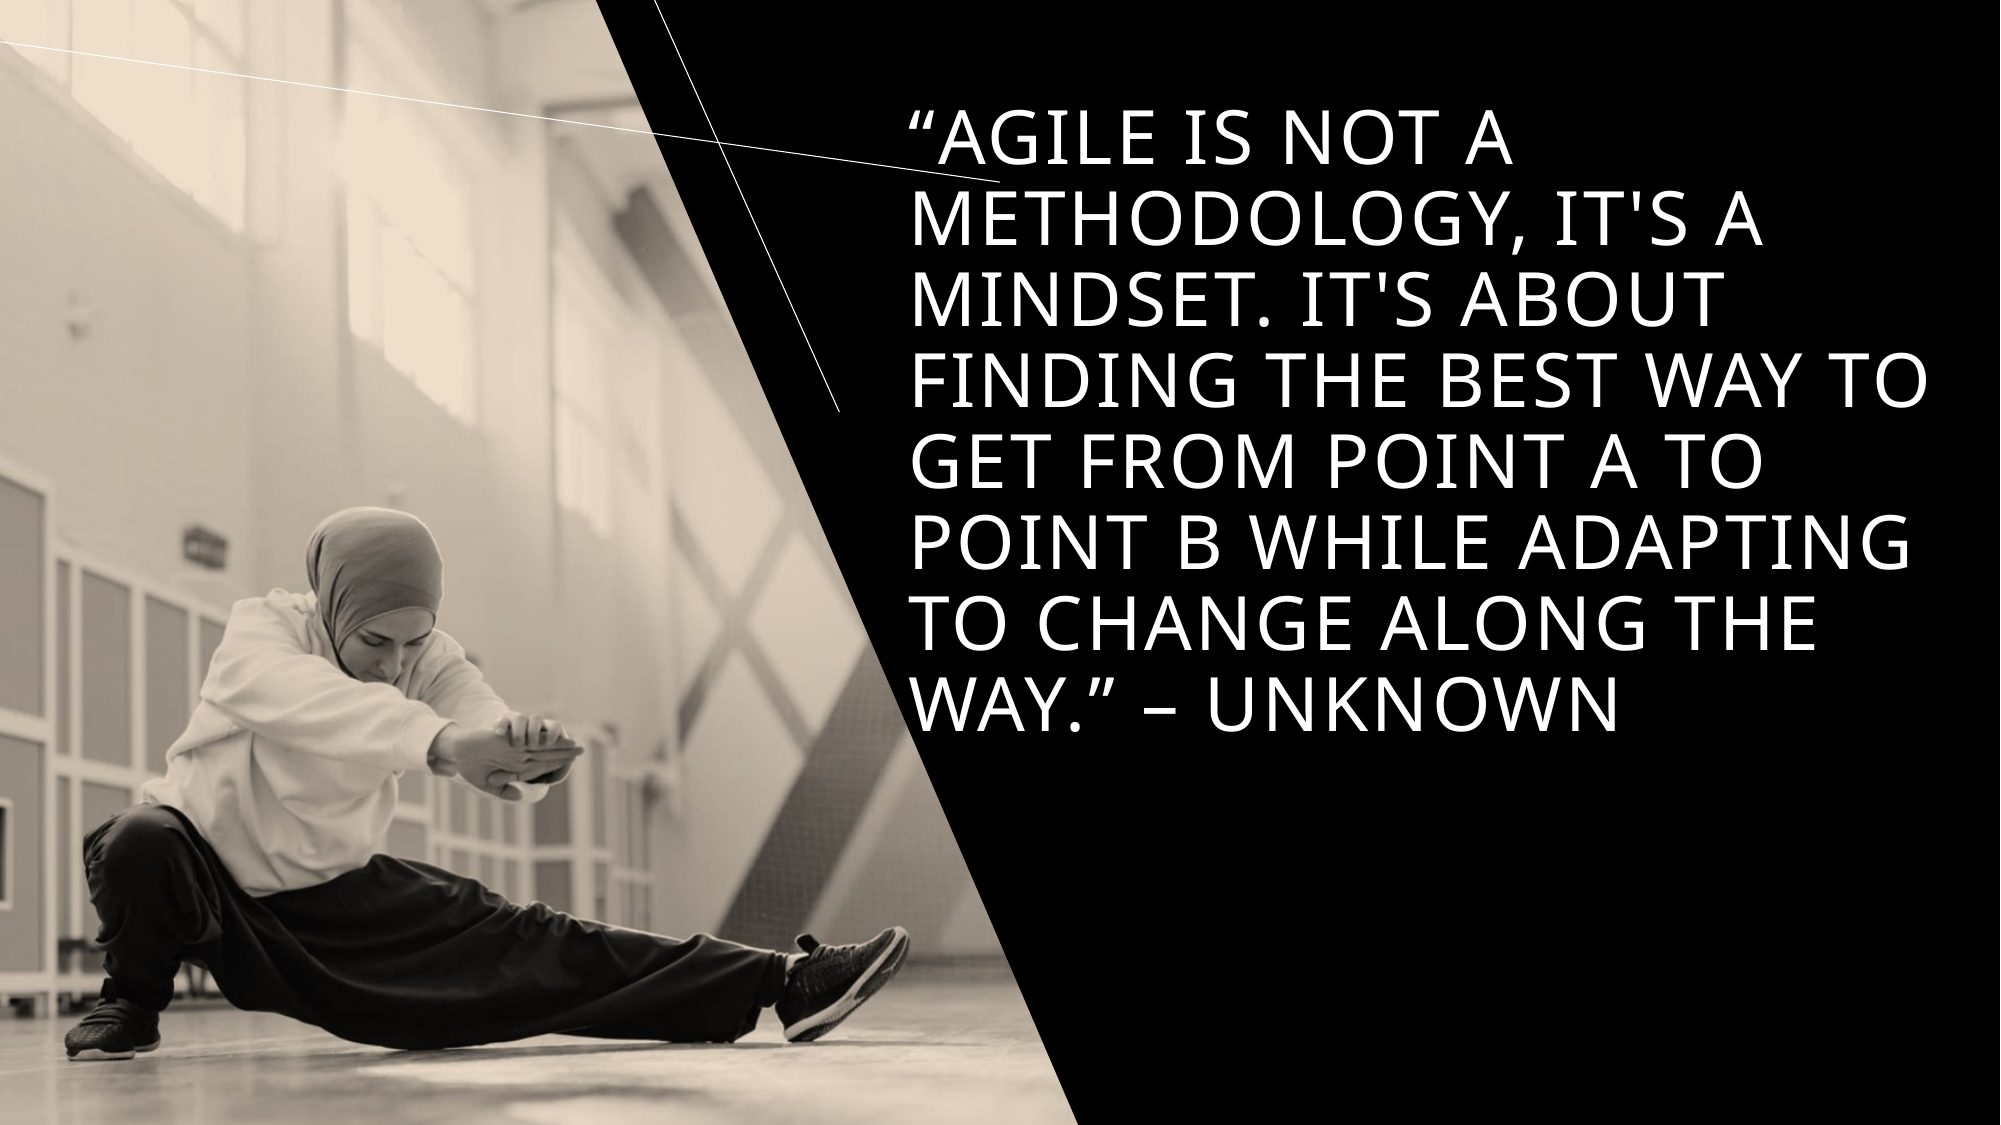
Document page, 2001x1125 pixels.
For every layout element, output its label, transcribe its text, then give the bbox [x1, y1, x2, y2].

picture [0, 0, 1079, 1125]
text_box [0, 41, 1000, 183]
title “Agile is not a methodology, it's a mindset. It's about finding the best way to get from point A to point B while adapting to change along the way.” – Unknown [1079, 80, 1972, 756]
